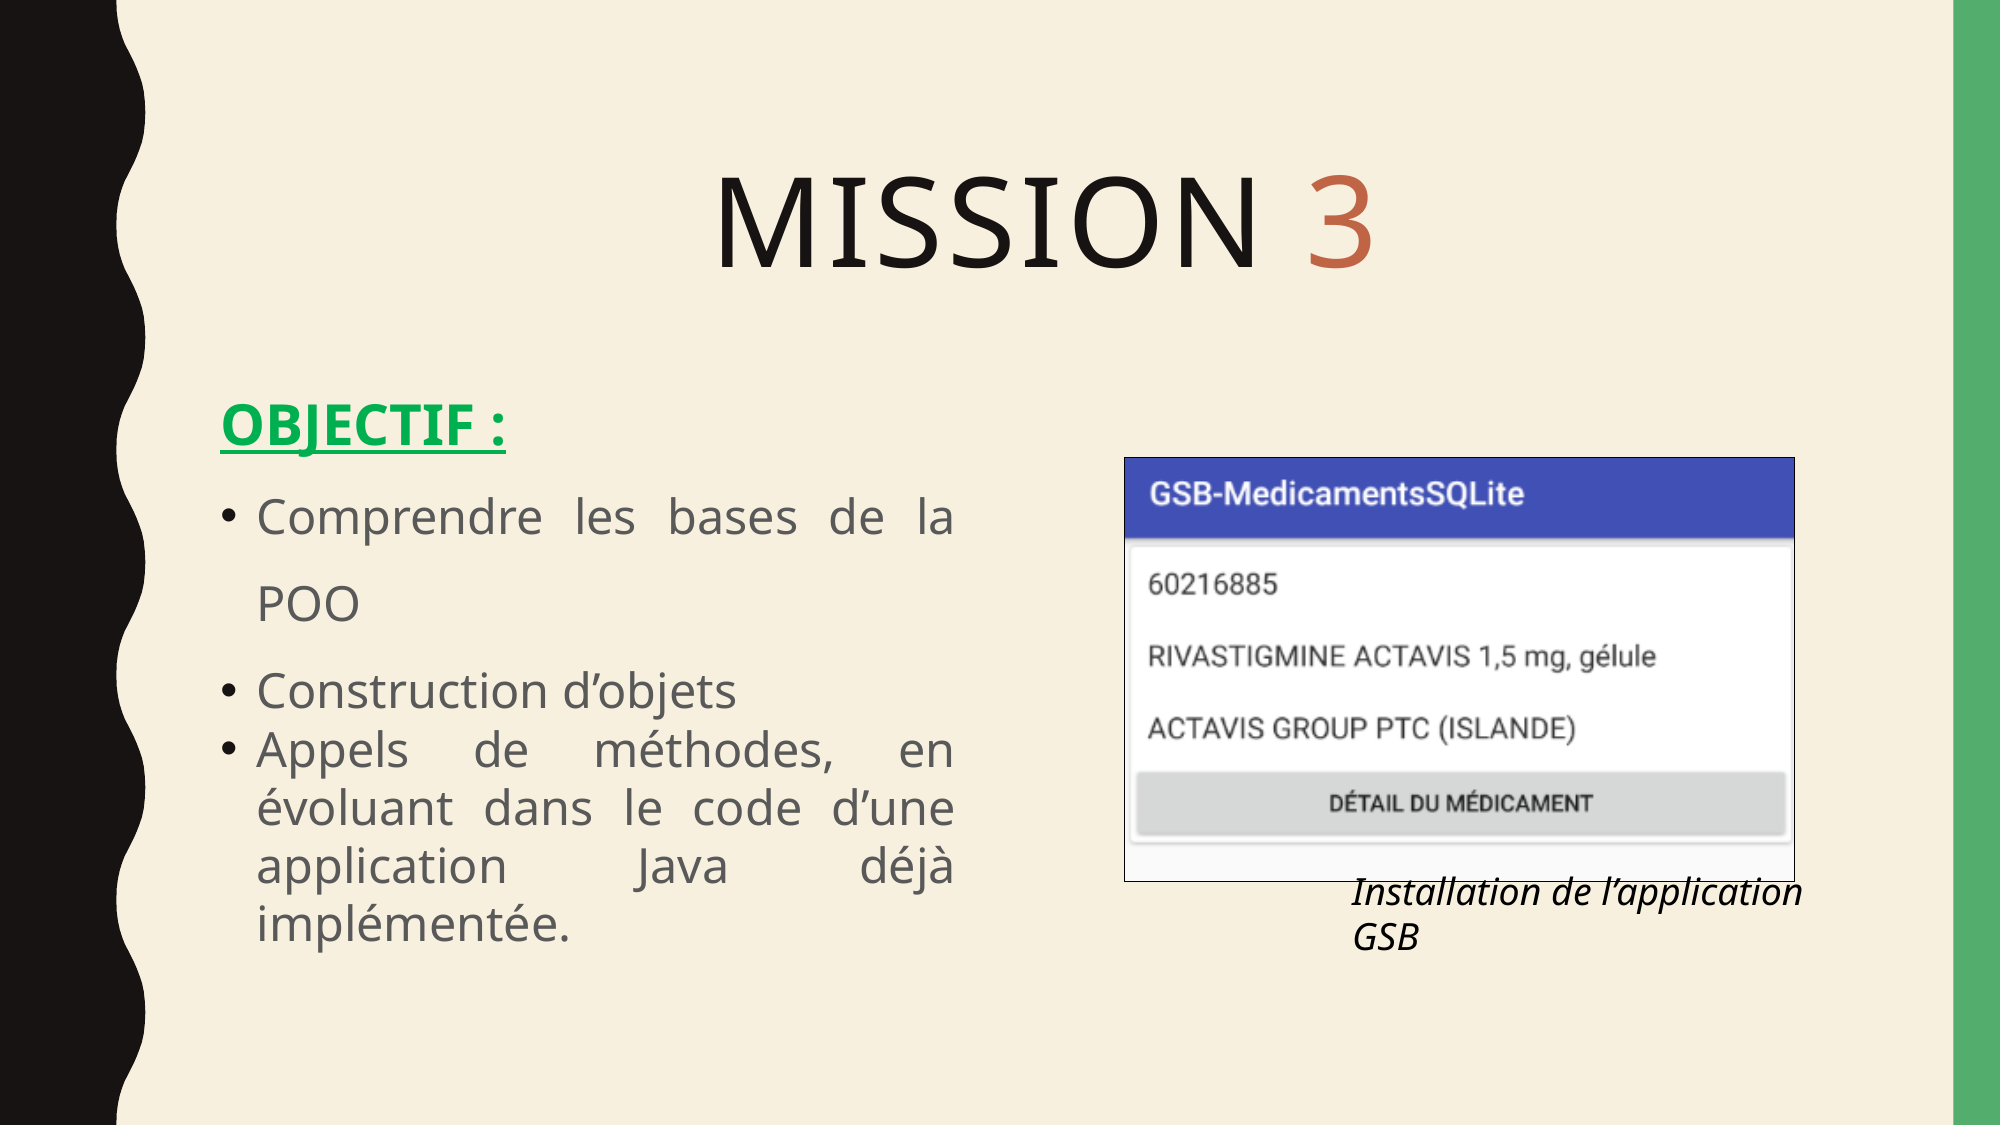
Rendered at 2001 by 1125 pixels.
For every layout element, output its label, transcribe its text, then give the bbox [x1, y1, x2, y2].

text_box Installation de l’application GSB [1337, 860, 1856, 965]
title MISSION 3 [205, 146, 1884, 308]
picture [1124, 457, 1795, 882]
list OBJECTIF : Comprendre les bases de la POO Construction d’objets Appels de méthodes, en évoluant dans le code d’une application Java déjà implémentée. [205, 375, 972, 965]
